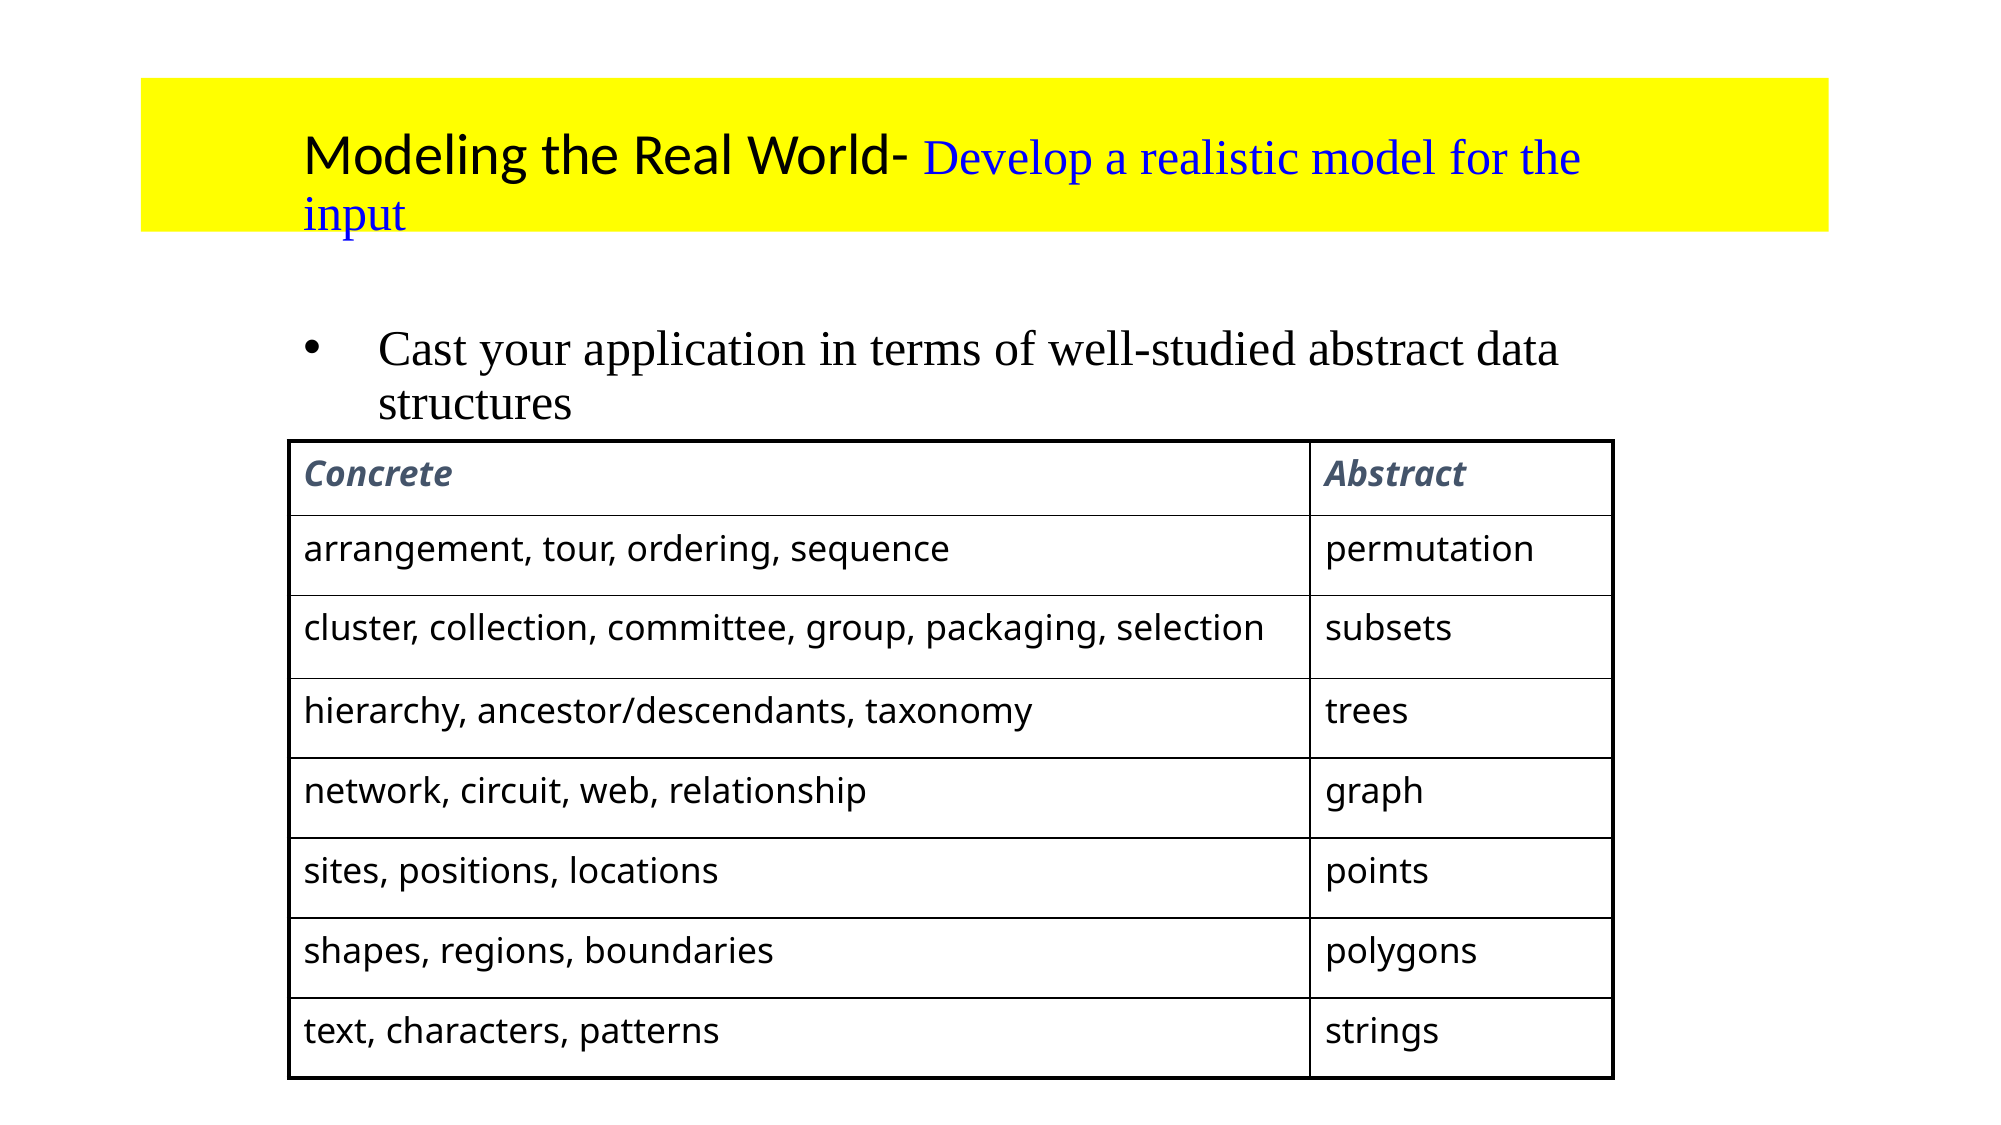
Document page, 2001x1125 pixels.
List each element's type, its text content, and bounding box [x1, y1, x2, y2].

table_cell hierarchy, ancestor/descendants, taxonomy [291, 679, 1309, 757]
table_cell trees [1311, 679, 1611, 757]
table_header Abstract [1311, 443, 1611, 515]
table_cell network, circuit, web, relationship [291, 759, 1309, 837]
table_cell graph [1311, 759, 1611, 837]
table_cell permutation [1311, 516, 1611, 595]
table_cell shapes, regions, boundaries [291, 919, 1309, 997]
table_cell points [1311, 839, 1611, 917]
text_box [140, 77, 1829, 232]
table_cell text, characters, patterns [291, 999, 1309, 1076]
table_cell arrangement, tour, ordering, sequence [291, 516, 1309, 595]
table_cell subsets [1311, 596, 1611, 678]
table_cell cluster, collection, committee, group, packaging, selection [291, 596, 1309, 678]
text_box Modeling the Real World- Develop a realistic model for the input Cast your application in terms of well-studied abstract data structures [288, 117, 1626, 416]
table_cell sites, positions, locations [291, 839, 1309, 917]
table_cell strings [1311, 999, 1611, 1076]
table_header Concrete [291, 443, 1309, 515]
table_cell polygons [1311, 919, 1611, 997]
